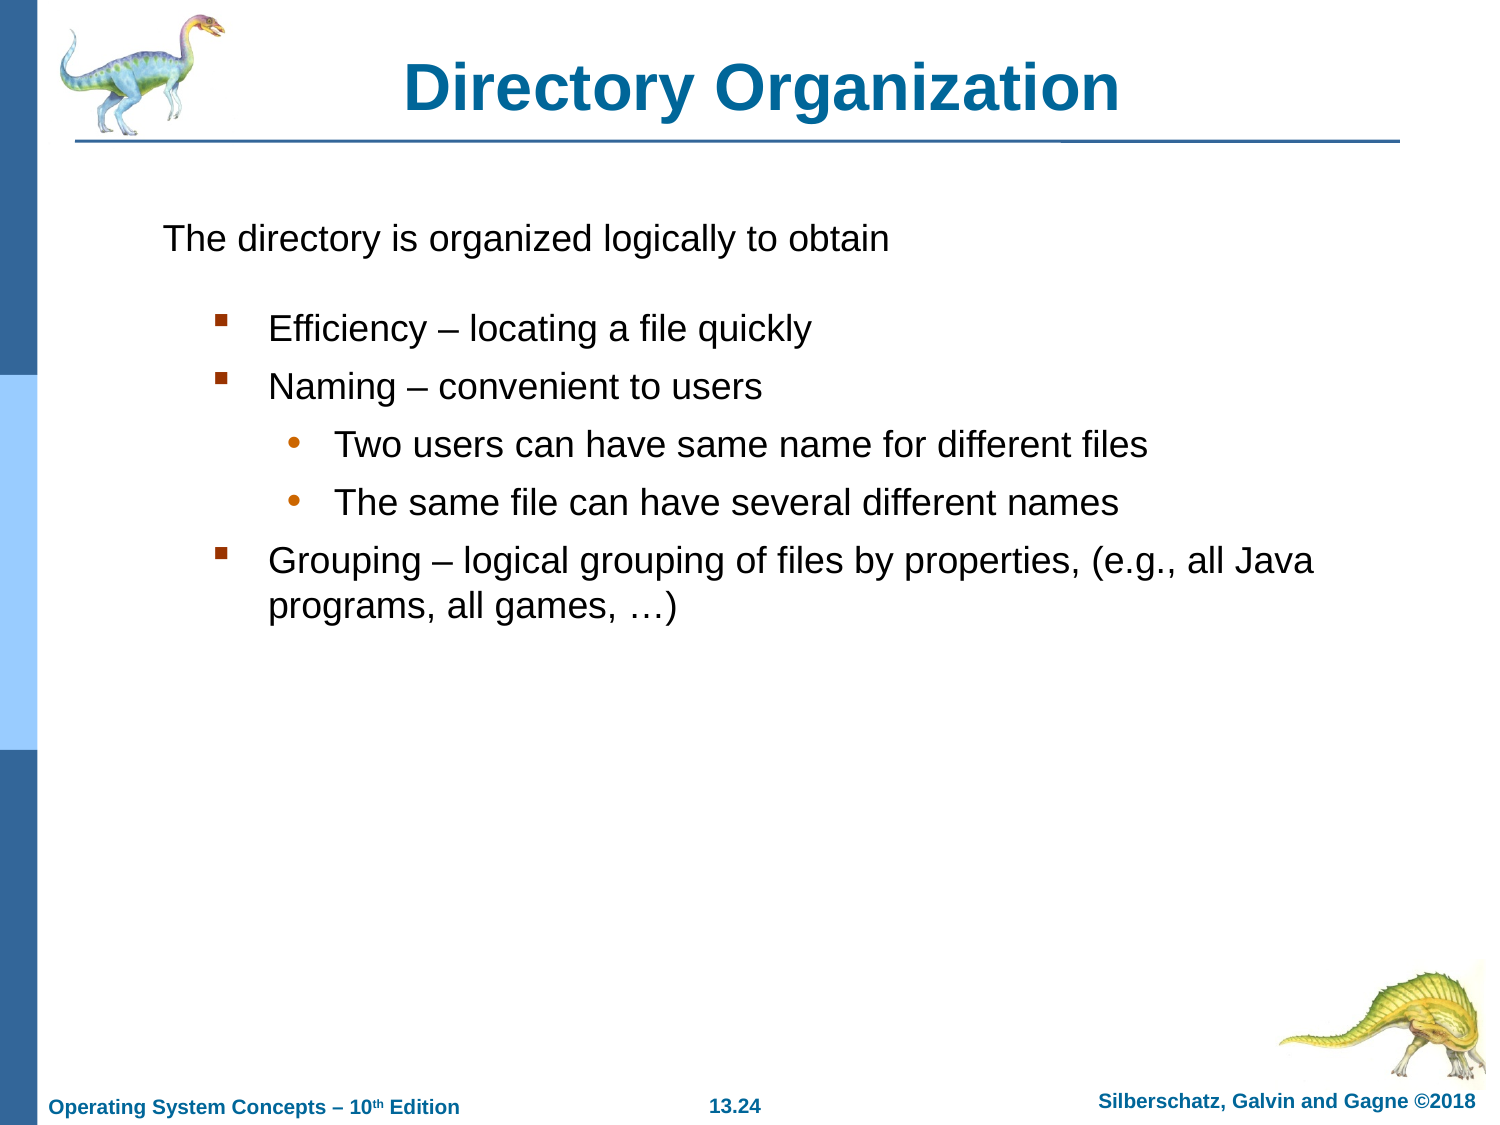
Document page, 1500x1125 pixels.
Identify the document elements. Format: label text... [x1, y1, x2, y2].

title Directory Organization [127, 56, 1398, 132]
picture [46, 0, 243, 149]
picture [1275, 959, 1486, 1090]
text_box The directory is organized logically to obtain [147, 206, 1327, 266]
list Efficiency – locating a file quickly Naming – convenient to users Two users can have same name for different files The same file can have several different names Grouping – logical grouping of files by properties, (e.g., all Java programs, all games, …) [196, 295, 1407, 1028]
